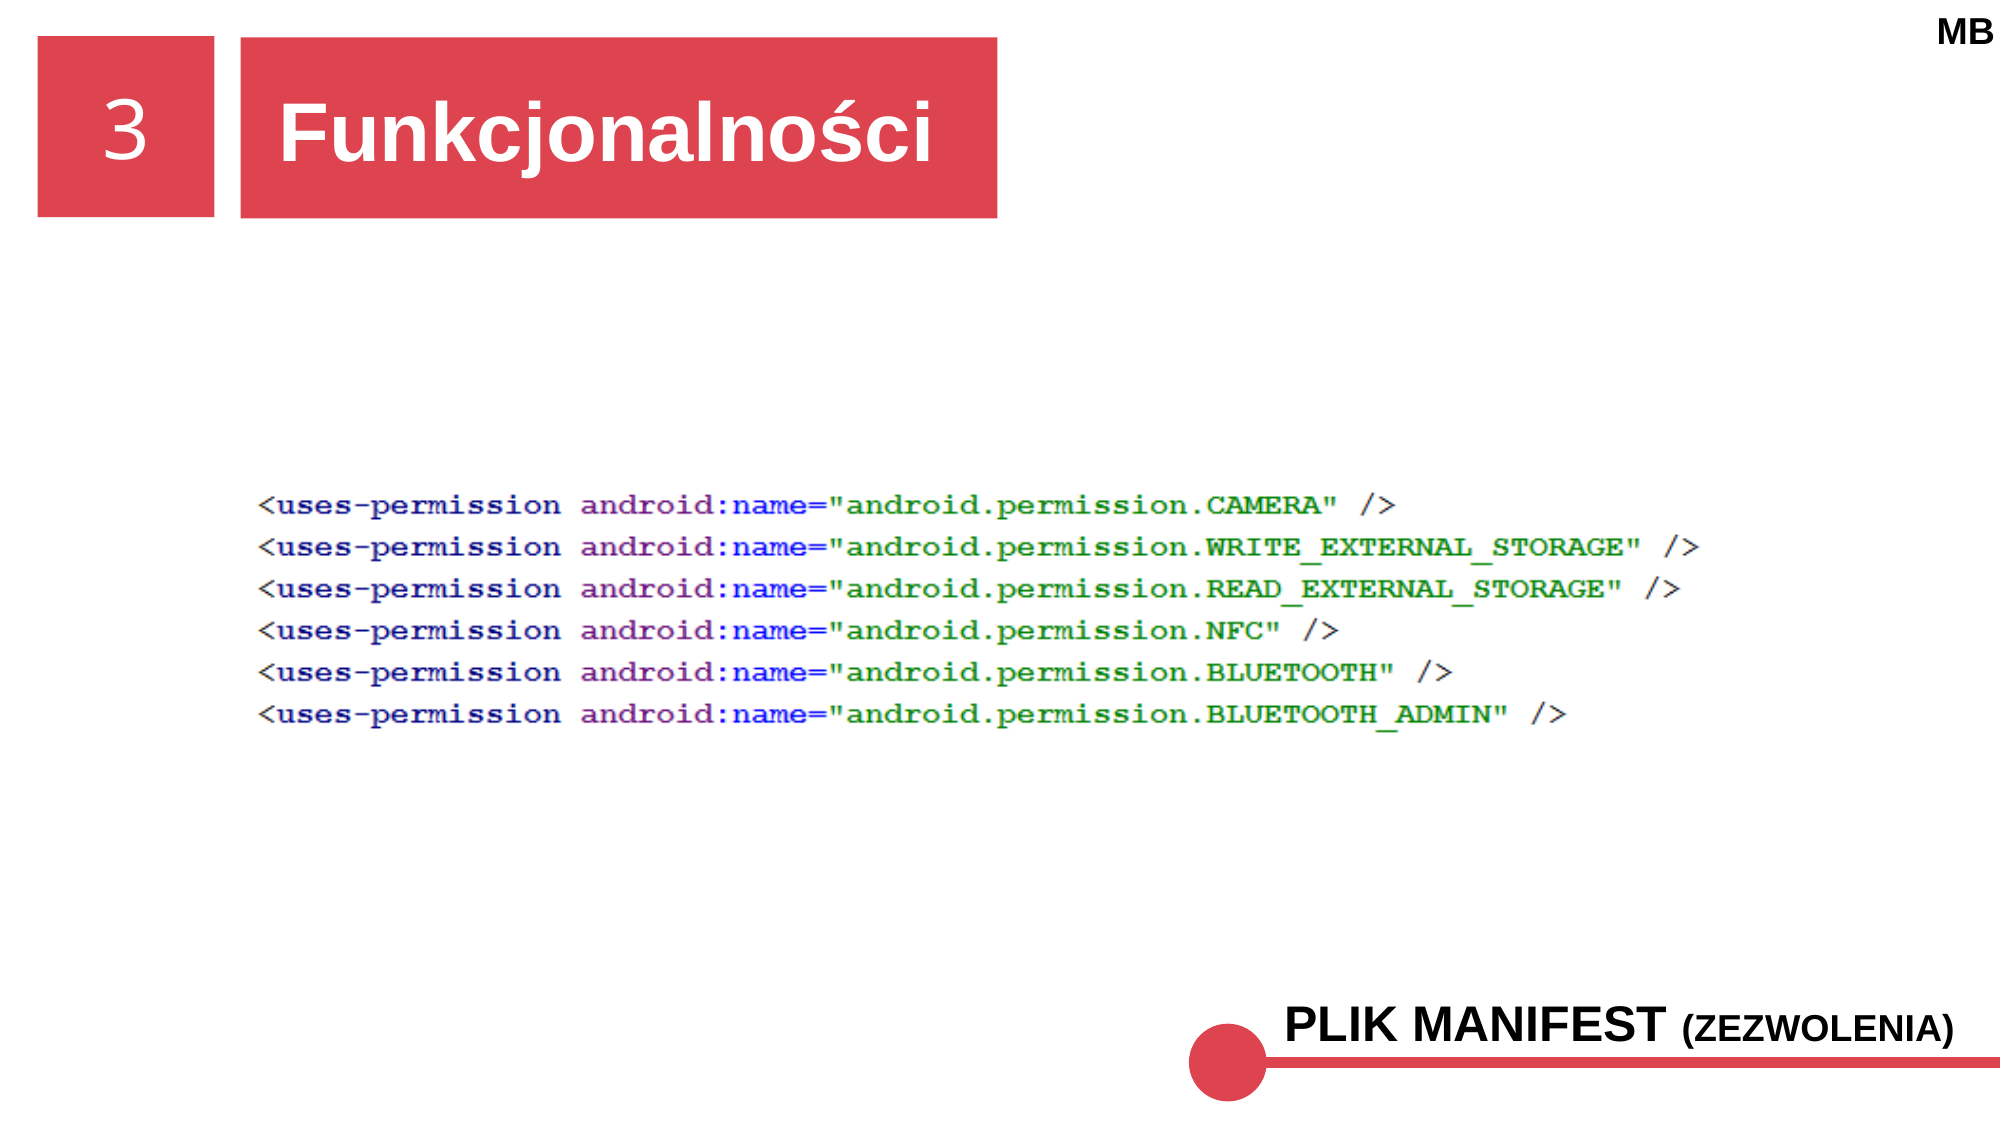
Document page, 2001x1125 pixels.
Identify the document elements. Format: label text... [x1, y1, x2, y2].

text_box Funkcjonalności [240, 36, 998, 219]
text_box 3 [36, 35, 216, 218]
text_box PLIK MANIFEST (ZEZWOLENIA) [1269, 984, 1970, 1023]
picture [218, 442, 1782, 763]
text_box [1188, 1023, 2000, 1102]
text_box MB [1921, 0, 2000, 60]
